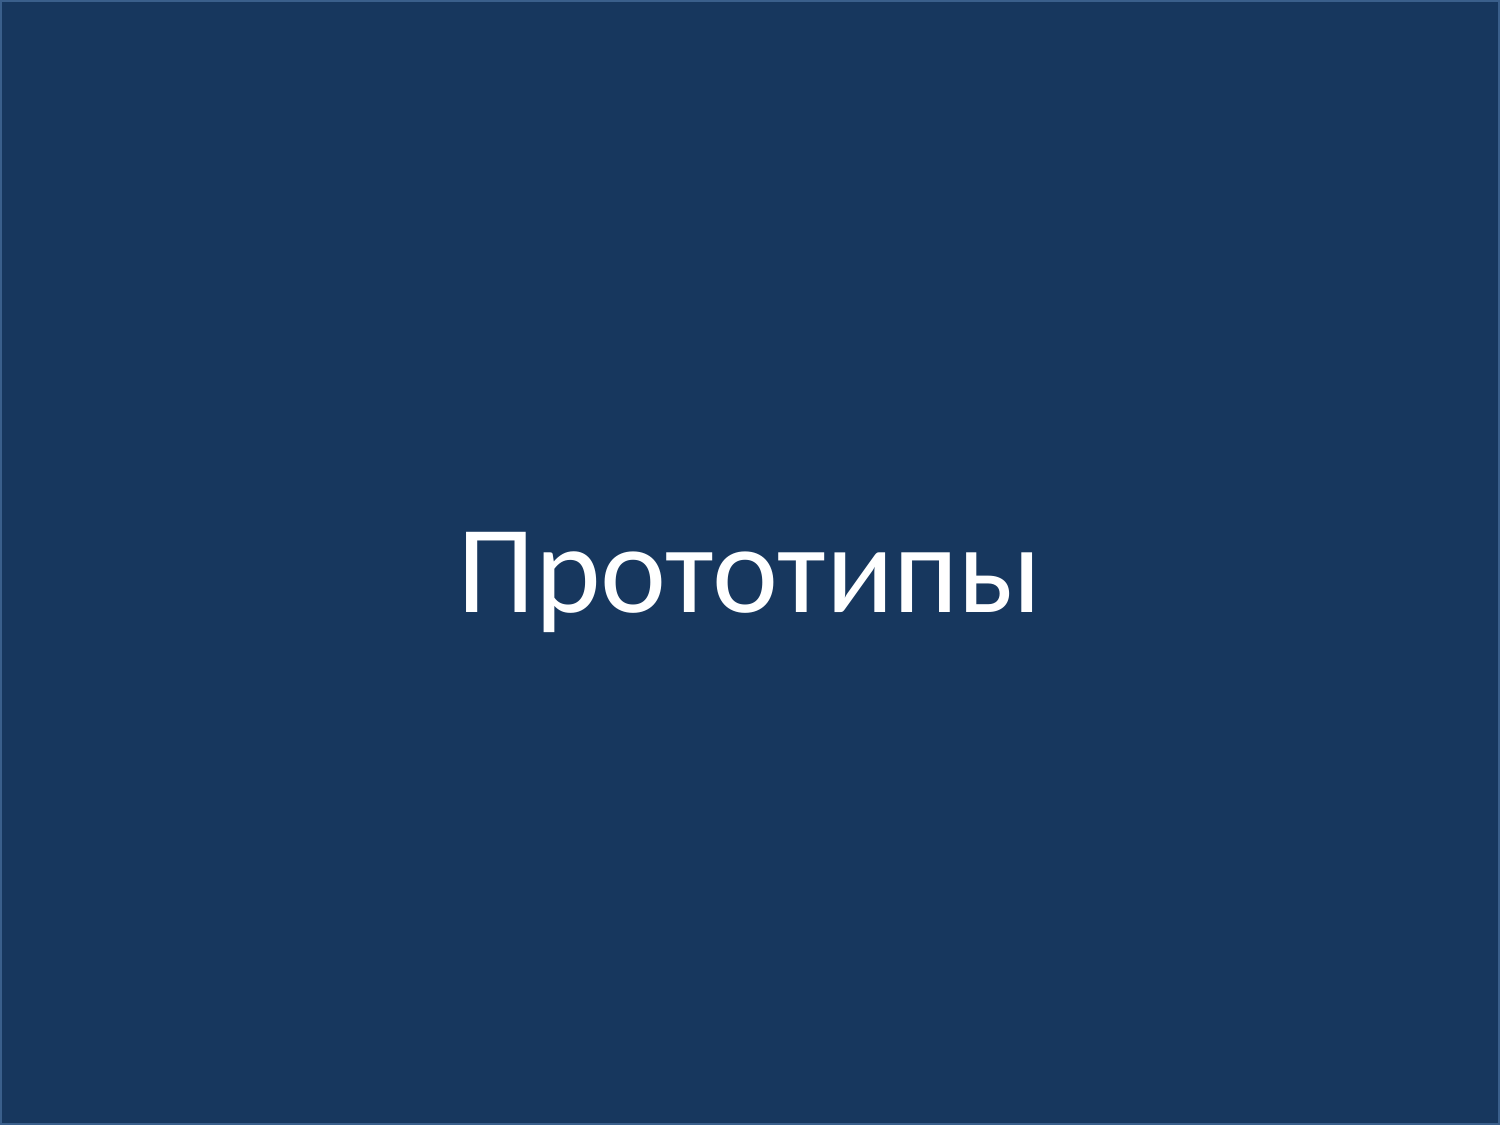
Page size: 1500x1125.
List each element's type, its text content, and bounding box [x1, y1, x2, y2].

text_box Прототипы [0, 0, 1500, 1125]
